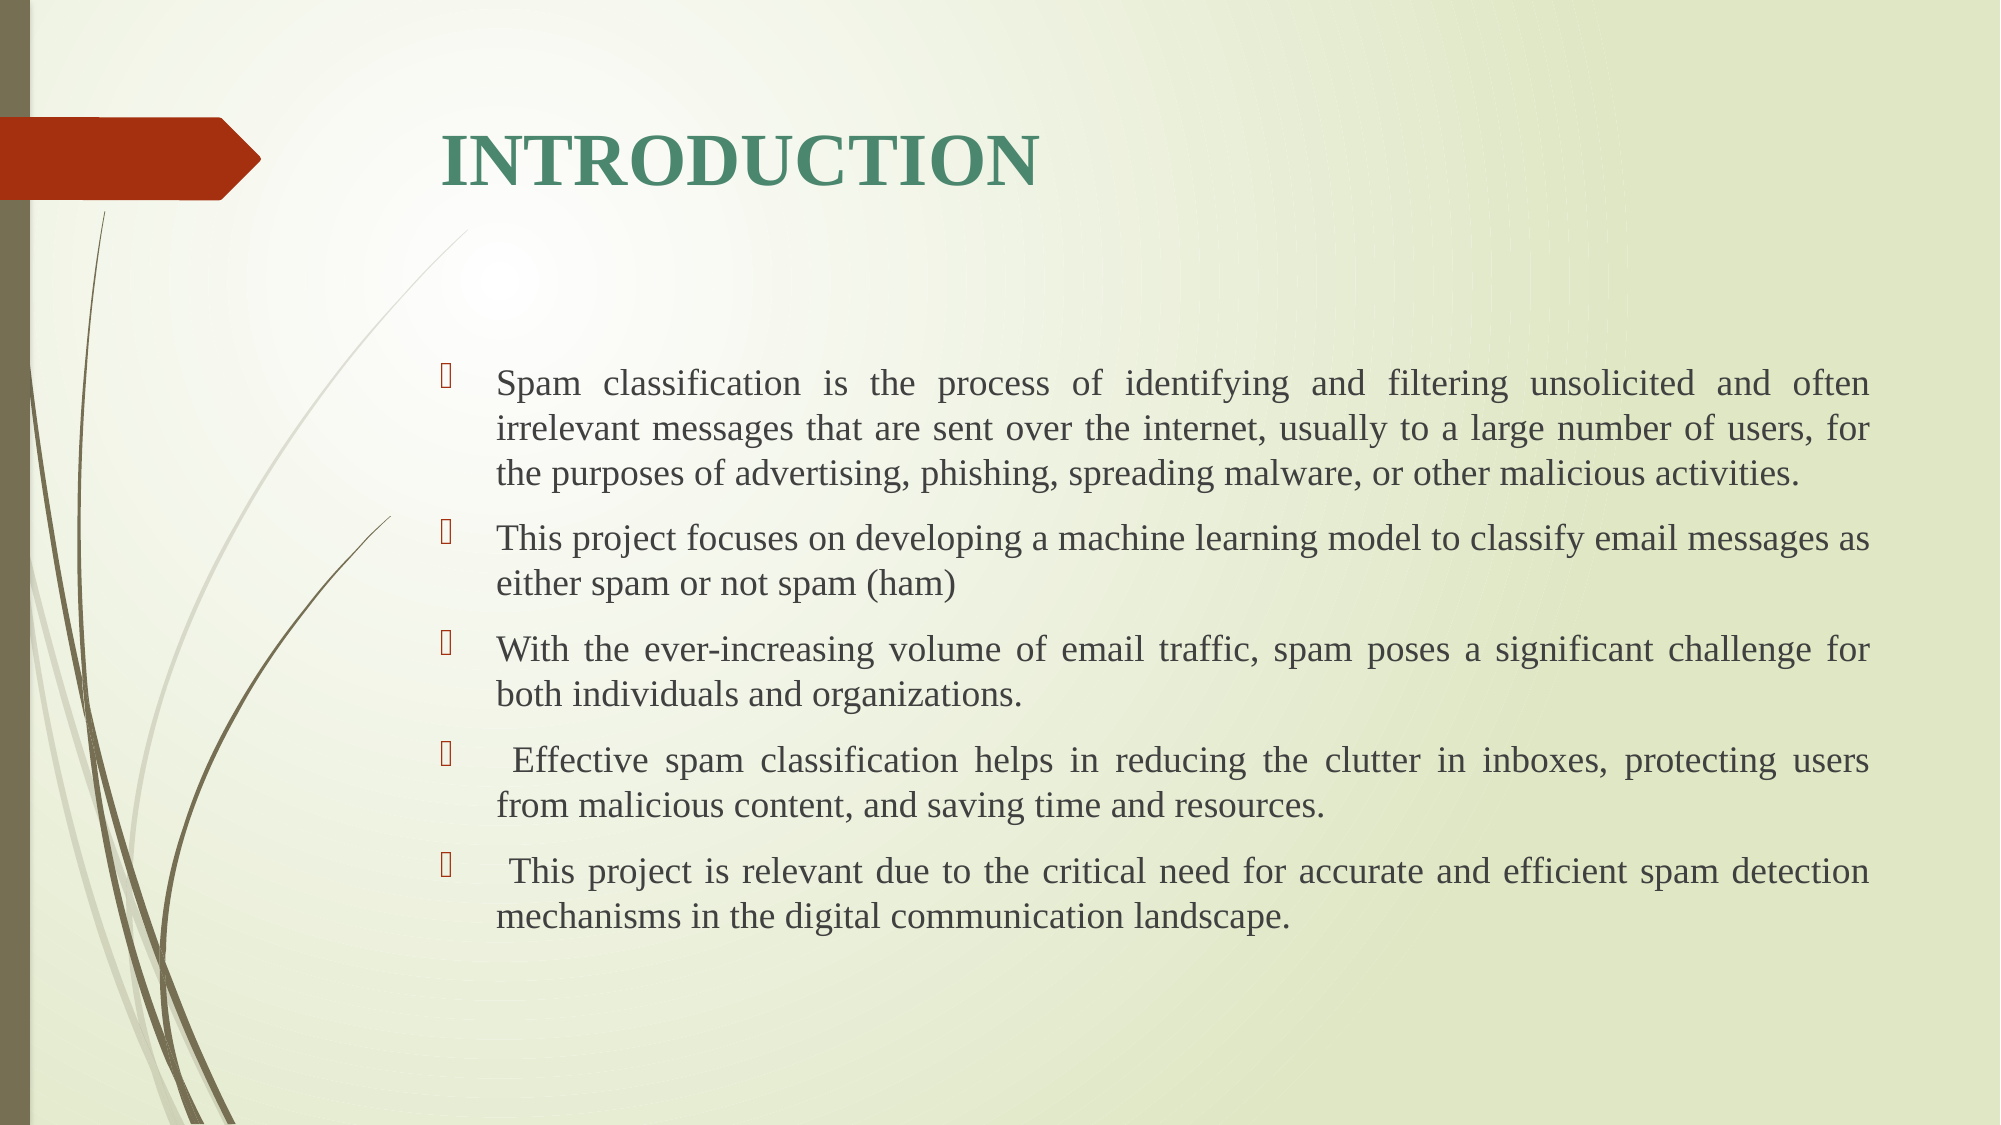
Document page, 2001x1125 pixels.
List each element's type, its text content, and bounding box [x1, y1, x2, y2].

title INTRODUCTION [425, 102, 1888, 313]
list Spam classification is the process of identifying and filtering unsolicited and often irrelevant messages that are sent over the internet, usually to a large number of users, for the purposes of advertising, phishing, spreading malware, or other malicious activities. This project focuses on developing a machine learning model to classify email messages as either spam or not spam (ham) With the ever-increasing volume of email traffic, spam poses a significant challenge for both individuals and organizations. Effective spam classification helps in reducing the clutter in inboxes, protecting users from malicious content, and saving time and resources. This project is relevant due to the critical need for accurate and efficient spam detection mechanisms in the digital communication landscape. [424, 350, 1888, 970]
